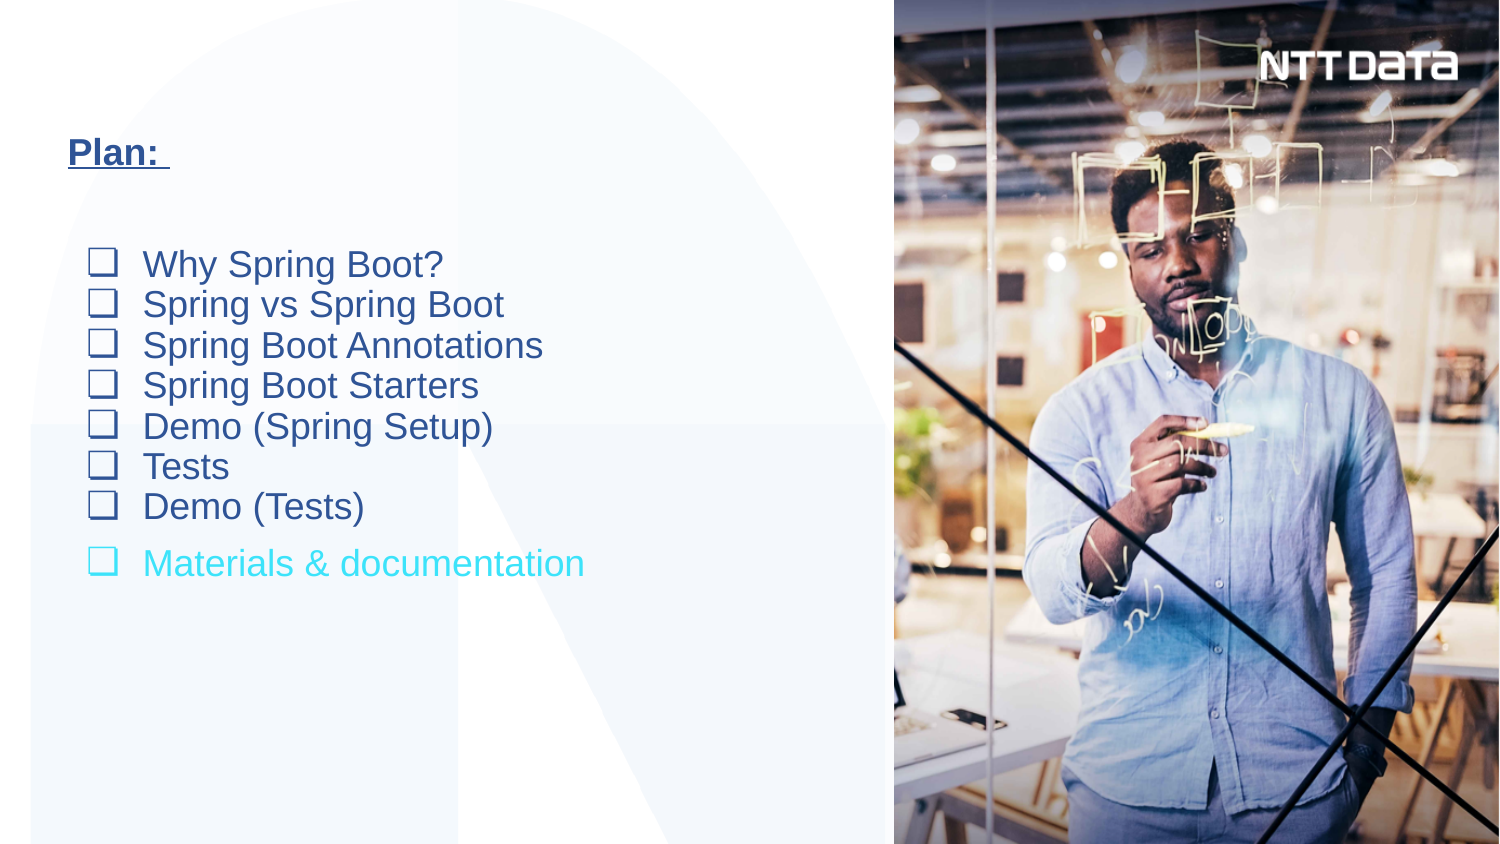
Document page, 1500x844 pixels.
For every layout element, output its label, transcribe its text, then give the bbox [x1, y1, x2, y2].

picture [894, 0, 1500, 844]
list Plan: Why Spring Boot? Spring vs Spring Boot Spring Boot Annotations Spring Boot Starters Demo (Spring Setup) Tests Demo (Tests) Materials & documentation [52, 125, 889, 741]
